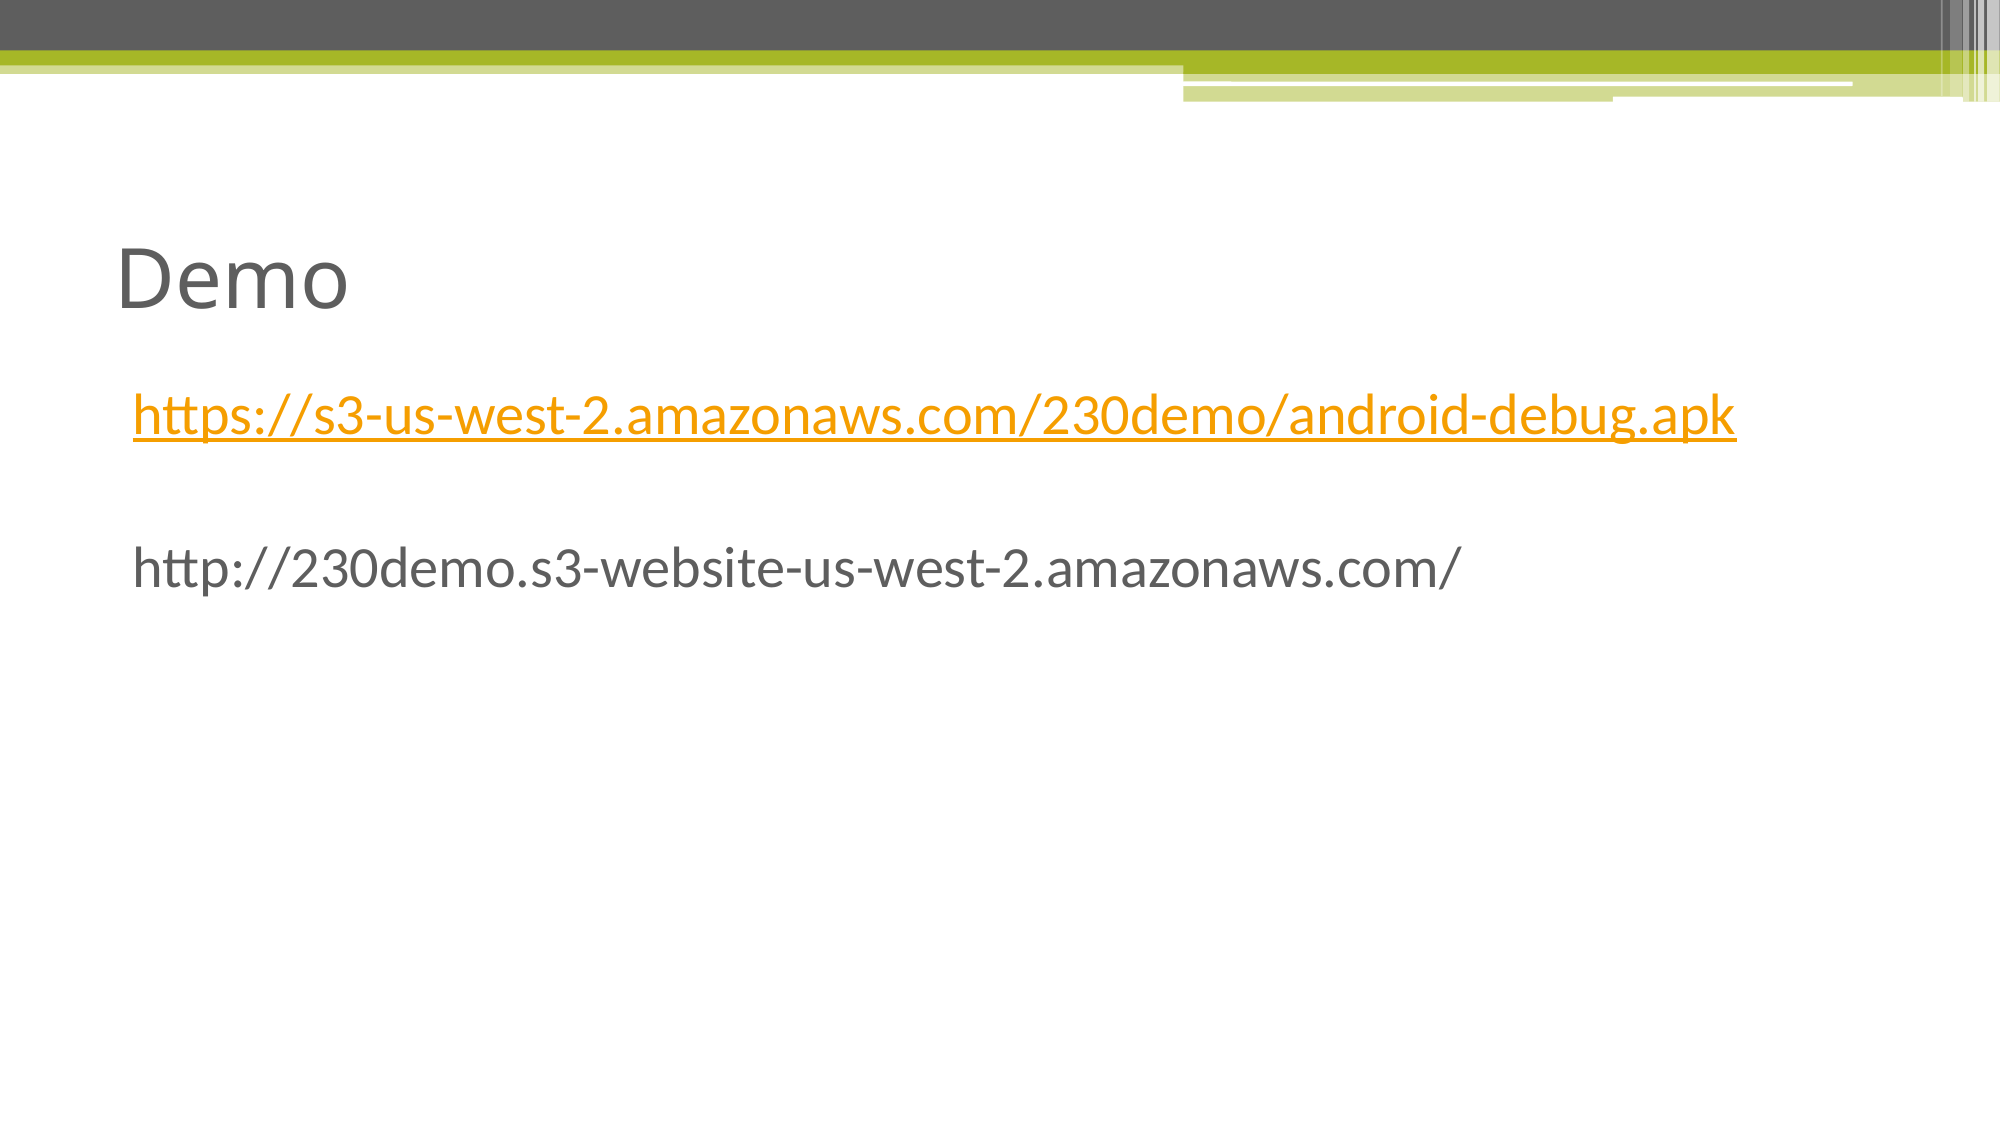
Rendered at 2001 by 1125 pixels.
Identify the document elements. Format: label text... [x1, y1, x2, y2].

title Demo [99, 187, 1900, 363]
list https://s3-us-west-2.amazonaws.com/230demo/android-debug.apk http://230demo.s3-website-us-west-2.amazonaws.com/ [99, 368, 1900, 1079]
